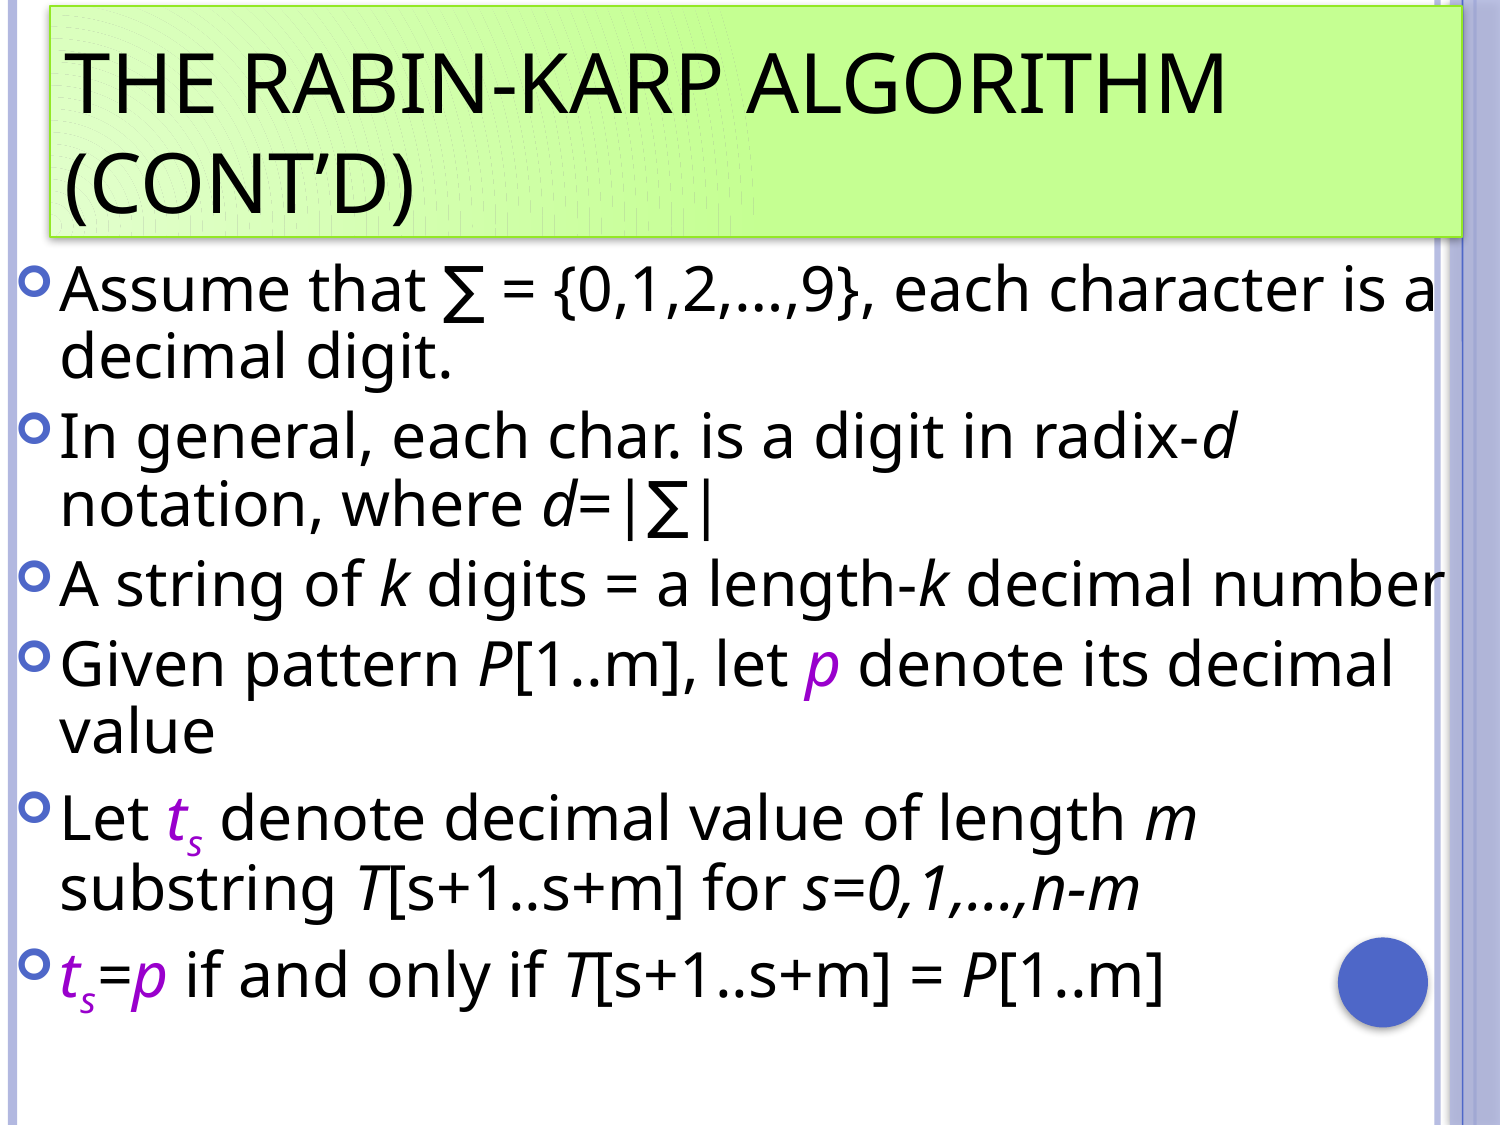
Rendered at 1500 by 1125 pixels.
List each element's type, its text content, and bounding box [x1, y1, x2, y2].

list Assume that ∑ = {0,1,2,…,9}, each character is a decimal digit. In general, each char. is a digit in radix-d notation, where d=|∑| A string of k digits = a length-k decimal number Given pattern P[1..m], let p denote its decimal value Let ts denote decimal value of length m substring T[s+1..s+m] for s=0,1,…,n-m ts=p if and only if T[s+1..s+m] = P[1..m] [0, 249, 1500, 1125]
title The Rabin-Karp Algorithm (Cont’d) [49, 5, 1463, 238]
